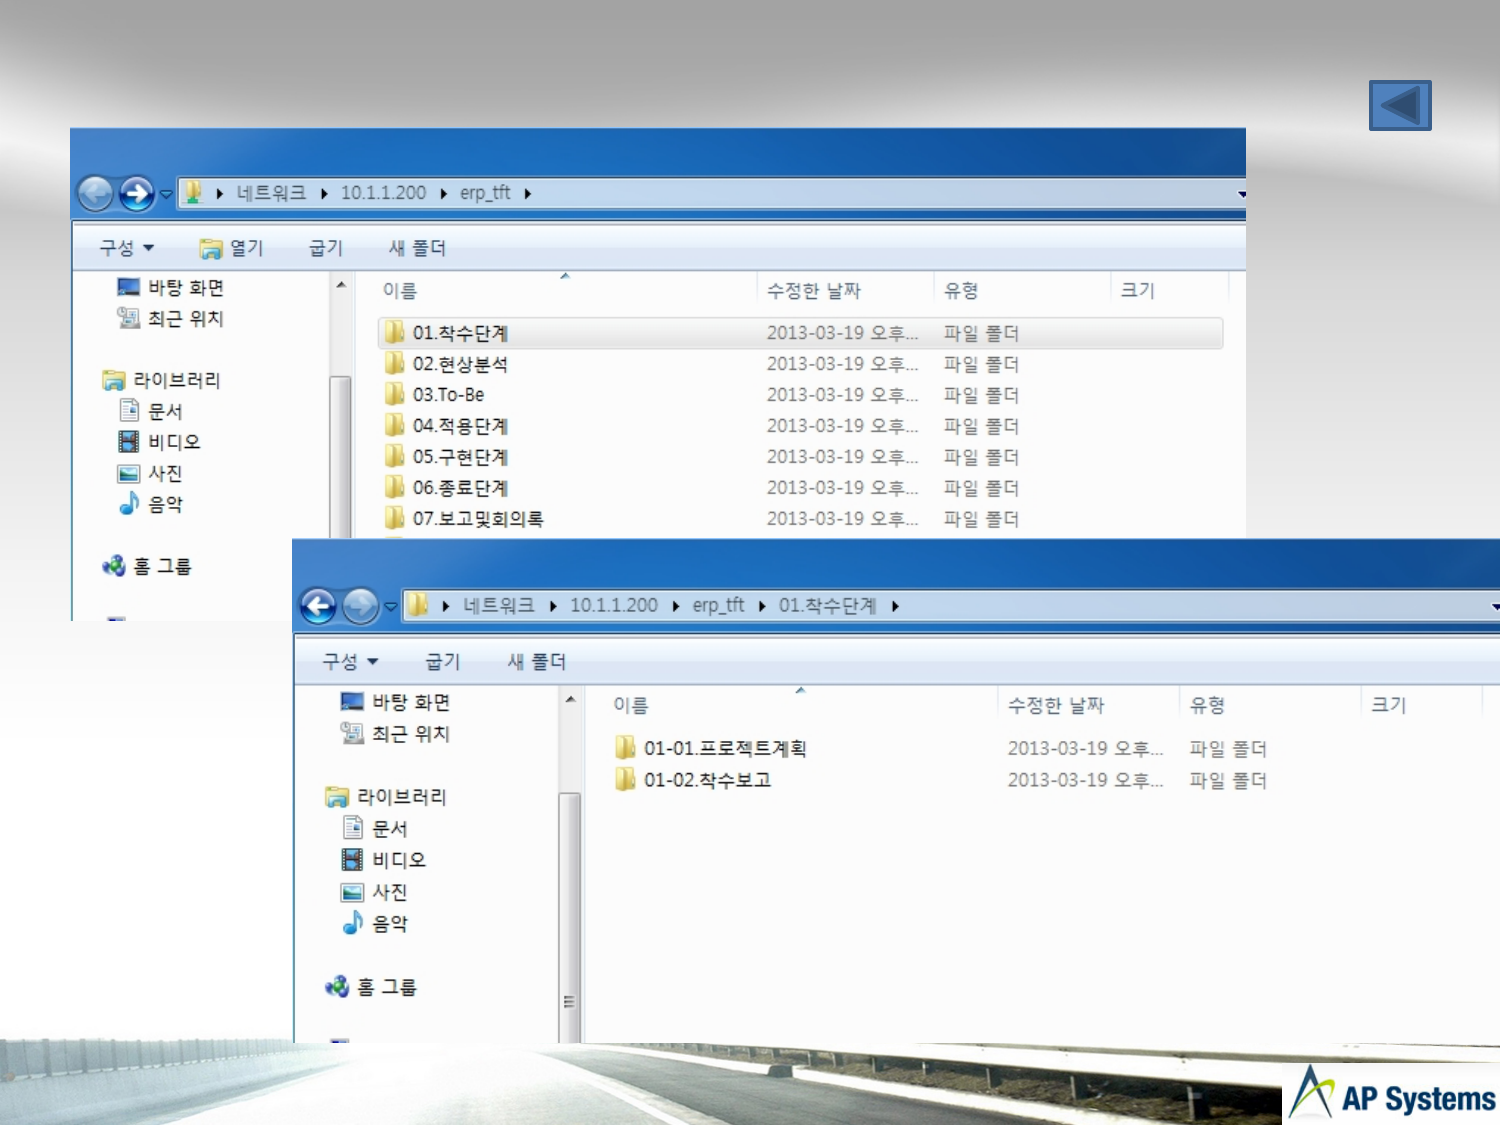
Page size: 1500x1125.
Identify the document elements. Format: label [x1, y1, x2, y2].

text_box [1369, 80, 1432, 131]
picture [0, 0, 1500, 1125]
